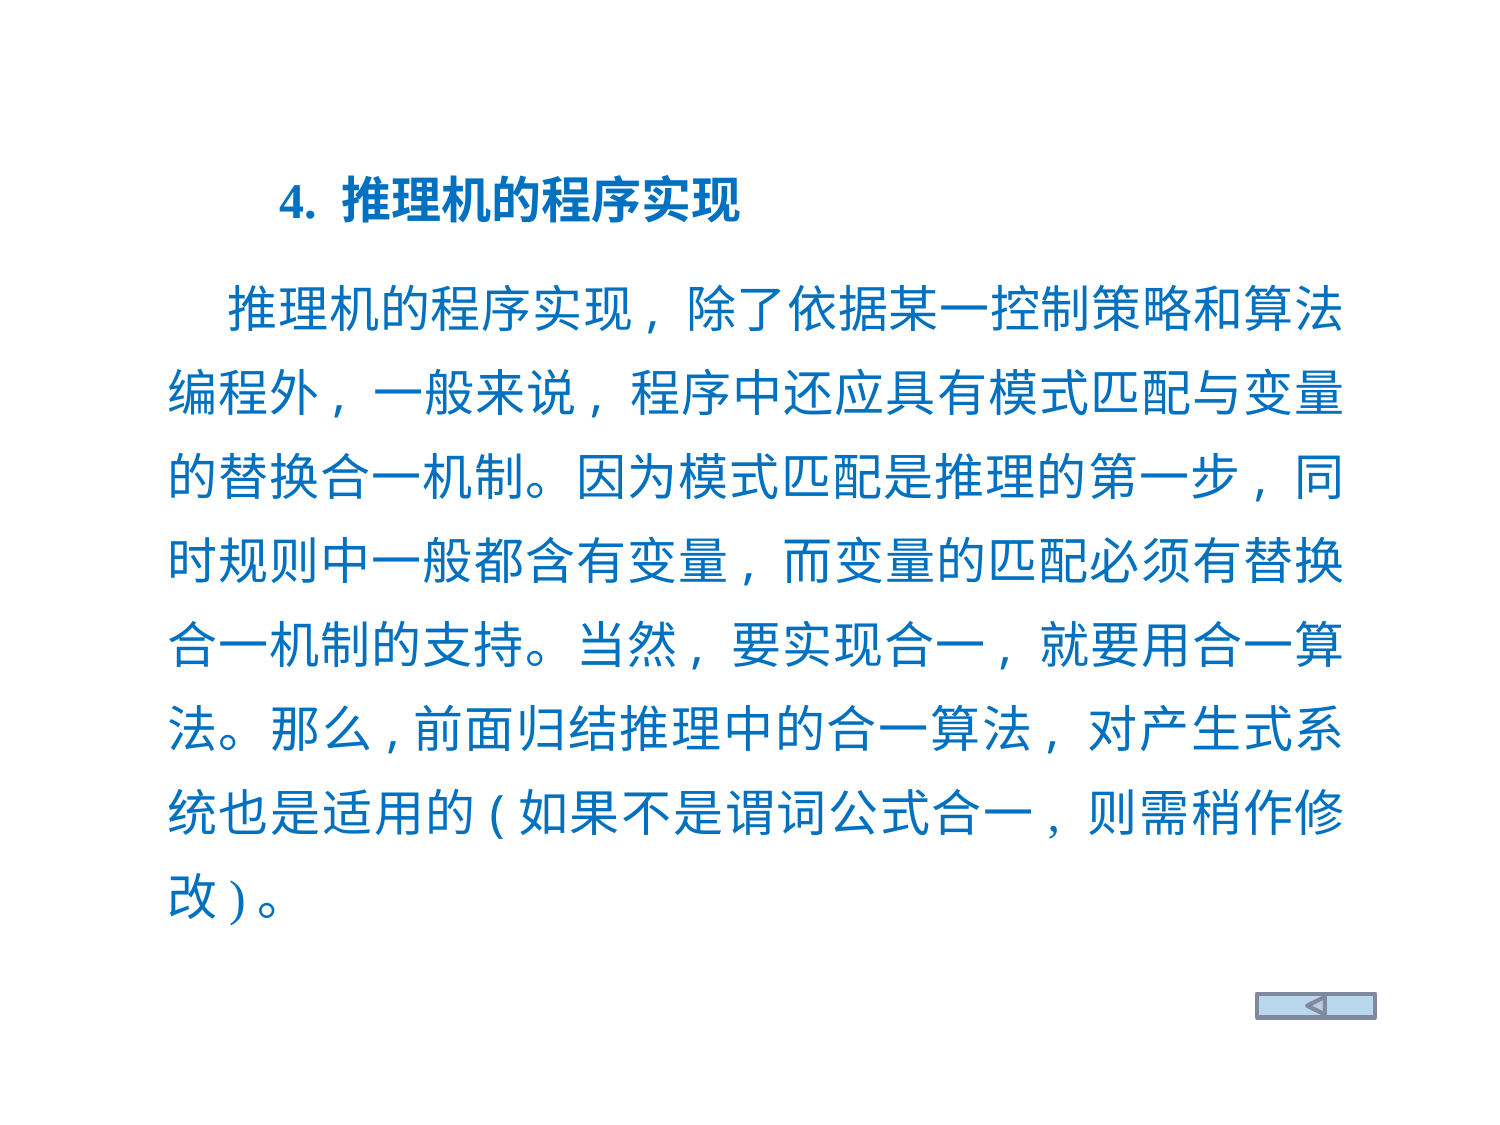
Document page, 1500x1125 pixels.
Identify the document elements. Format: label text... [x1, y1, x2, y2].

text_box [1255, 992, 1377, 1020]
text_box 4. 推理机的程序实现 推理机的程序实现, 除了依据某一控制策略和算法编程外, 一般来说, 程序中还应具有模式匹配与变量的替换合一机制。因为模式匹配是推理的第一步, 同时规则中一般都含有变量, 而变量的匹配必须有替换合一机制的支持。当然, 要实现合一, 就要用合一算法。那么,前面归结推理中的合一算法, 对产生式系统也是适用的(如果不是谓词公式合一, 则需稍作修改)。 [152, 137, 1360, 933]
